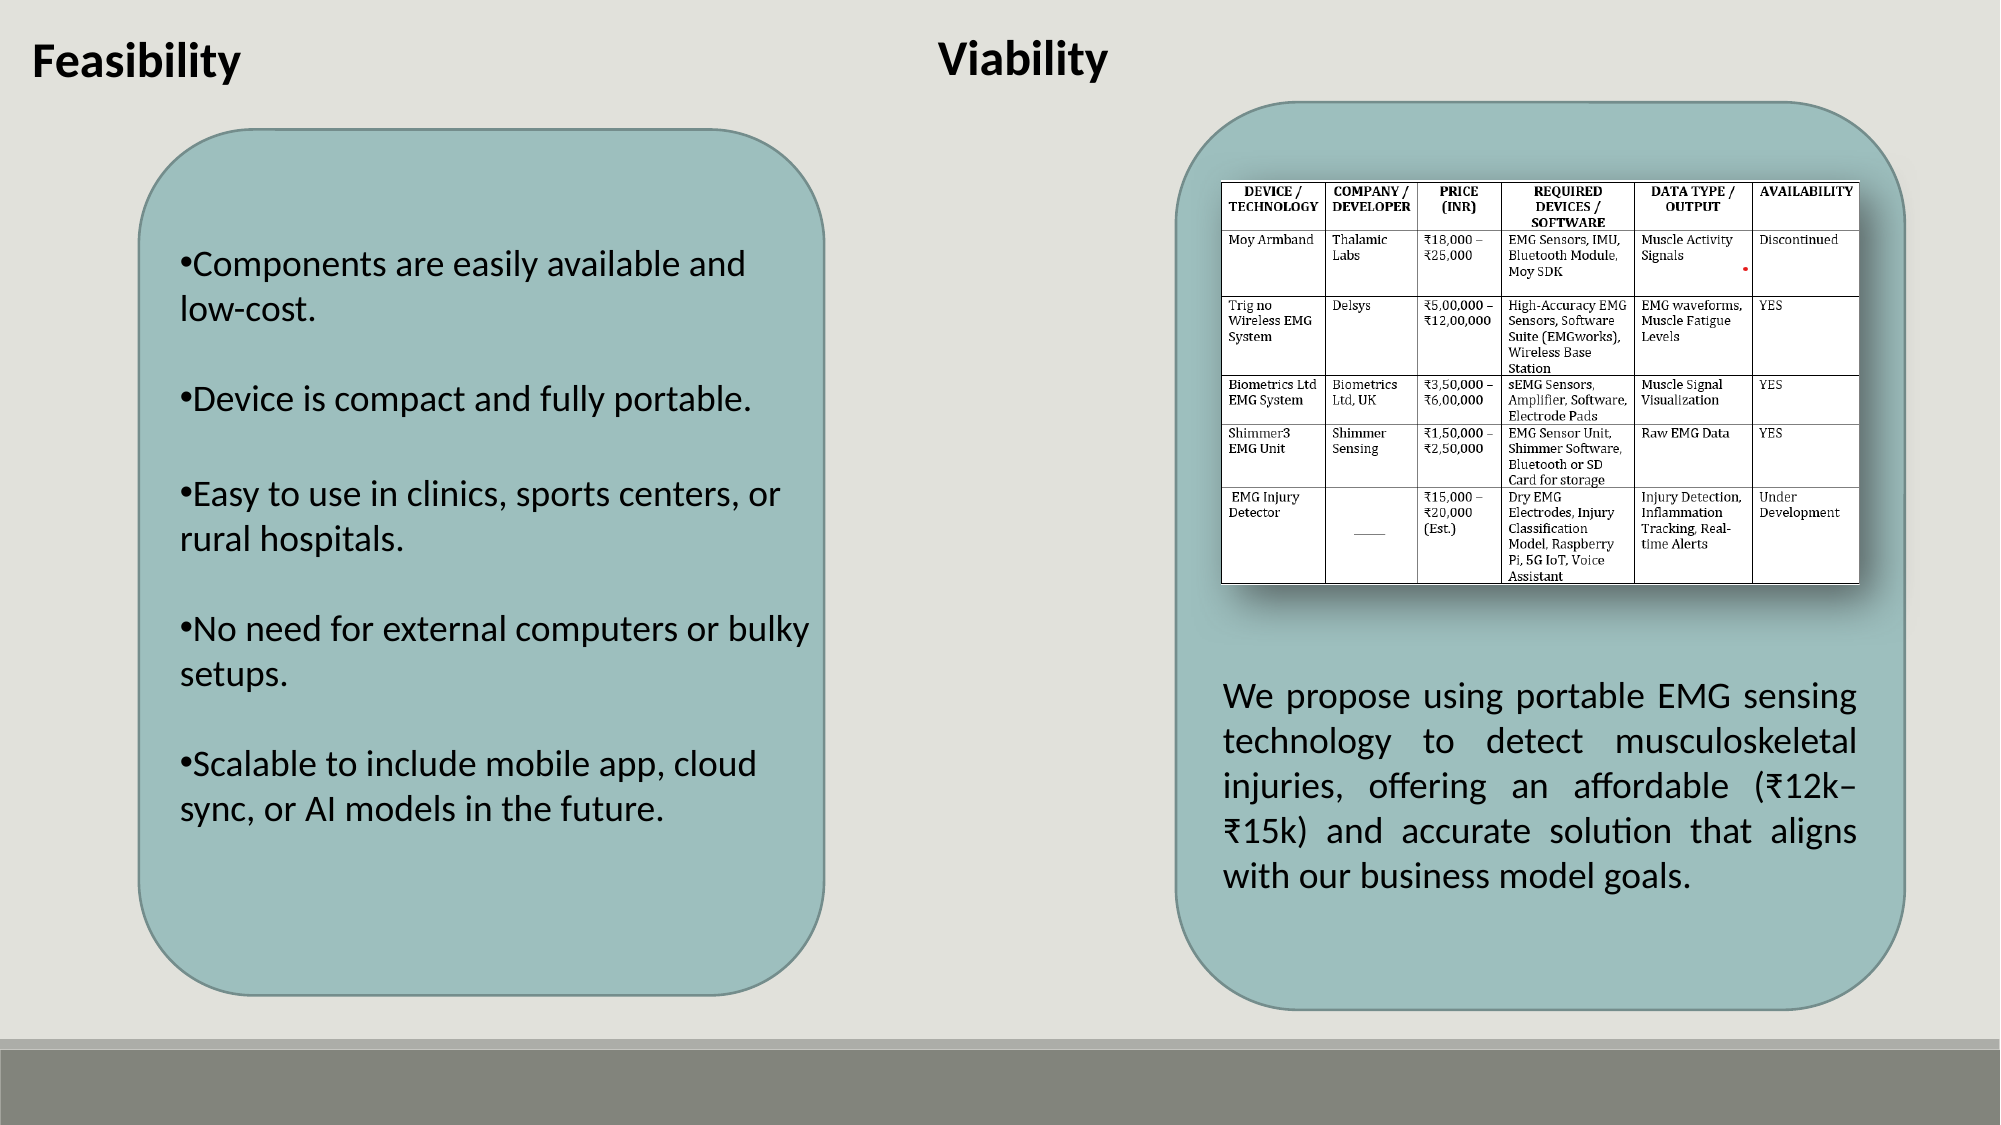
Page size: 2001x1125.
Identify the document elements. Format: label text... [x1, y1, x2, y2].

text_box [1174, 100, 1907, 1012]
picture [1220, 179, 1860, 586]
text_box Viability [923, 18, 1319, 93]
text_box [137, 128, 826, 997]
text_box We propose using portable EMG sensing technology to detect musculoskeletal injuries, offering an affordable (₹12k–₹15k) and accurate solution that aligns with our business model goals. [1208, 663, 1873, 904]
text_box Components are easily available and low-cost. Device is compact and fully portable. Easy to use in clinics, sports centers, or rural hospitals. No need for external computers or bulky setups. Scalable to include mobile app, cloud sync, or AI models in the future. [165, 231, 830, 837]
text_box Feasibility [17, 19, 565, 95]
